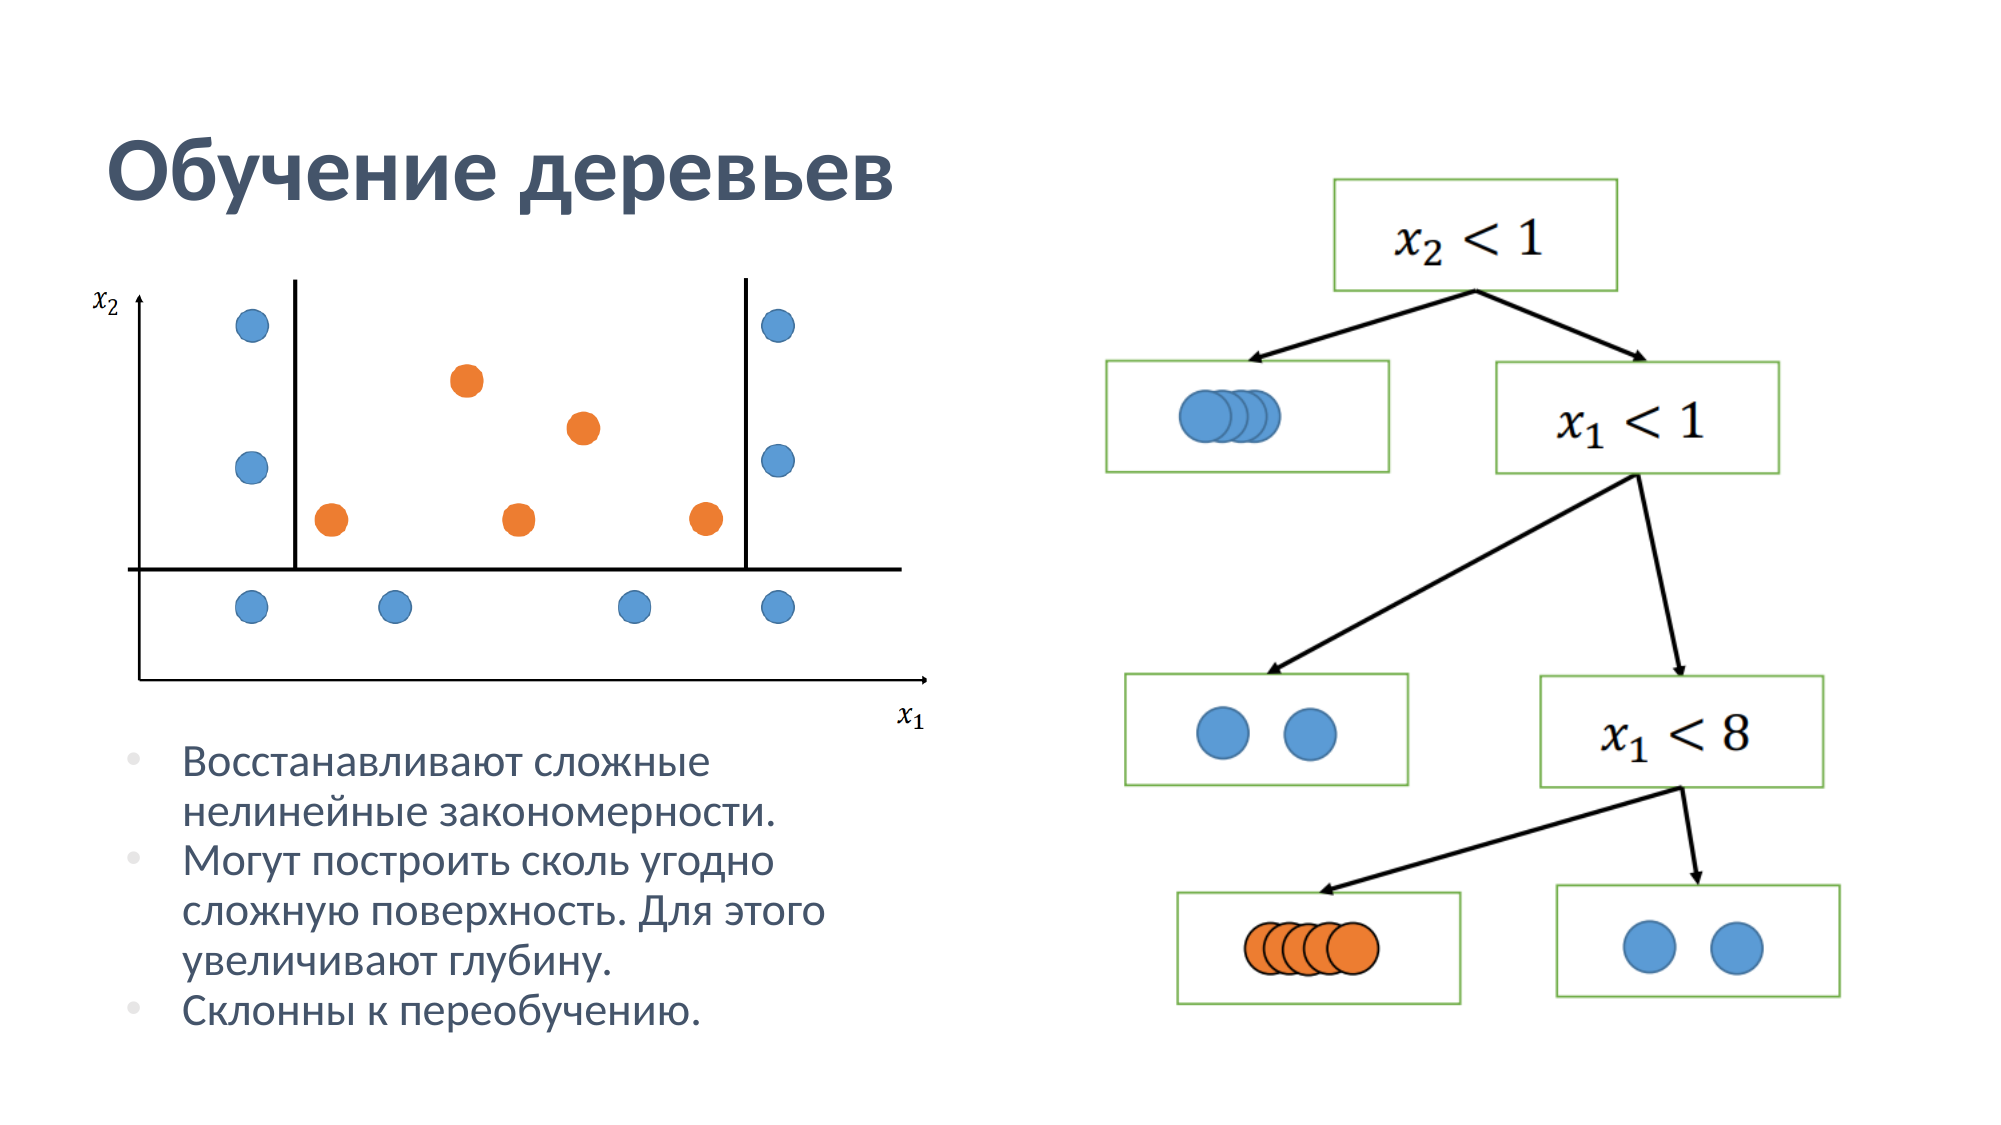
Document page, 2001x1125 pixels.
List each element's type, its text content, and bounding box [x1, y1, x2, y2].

picture [88, 254, 927, 733]
picture [1087, 168, 1868, 1028]
title Обучение деревьев [90, 115, 1171, 229]
list Восстанавливают сложные нелинейные закономерности. Могут построить сколь угодно сложную поверхность. Для этого увеличивают глубину. Склонны к переобучению. [109, 727, 948, 1125]
